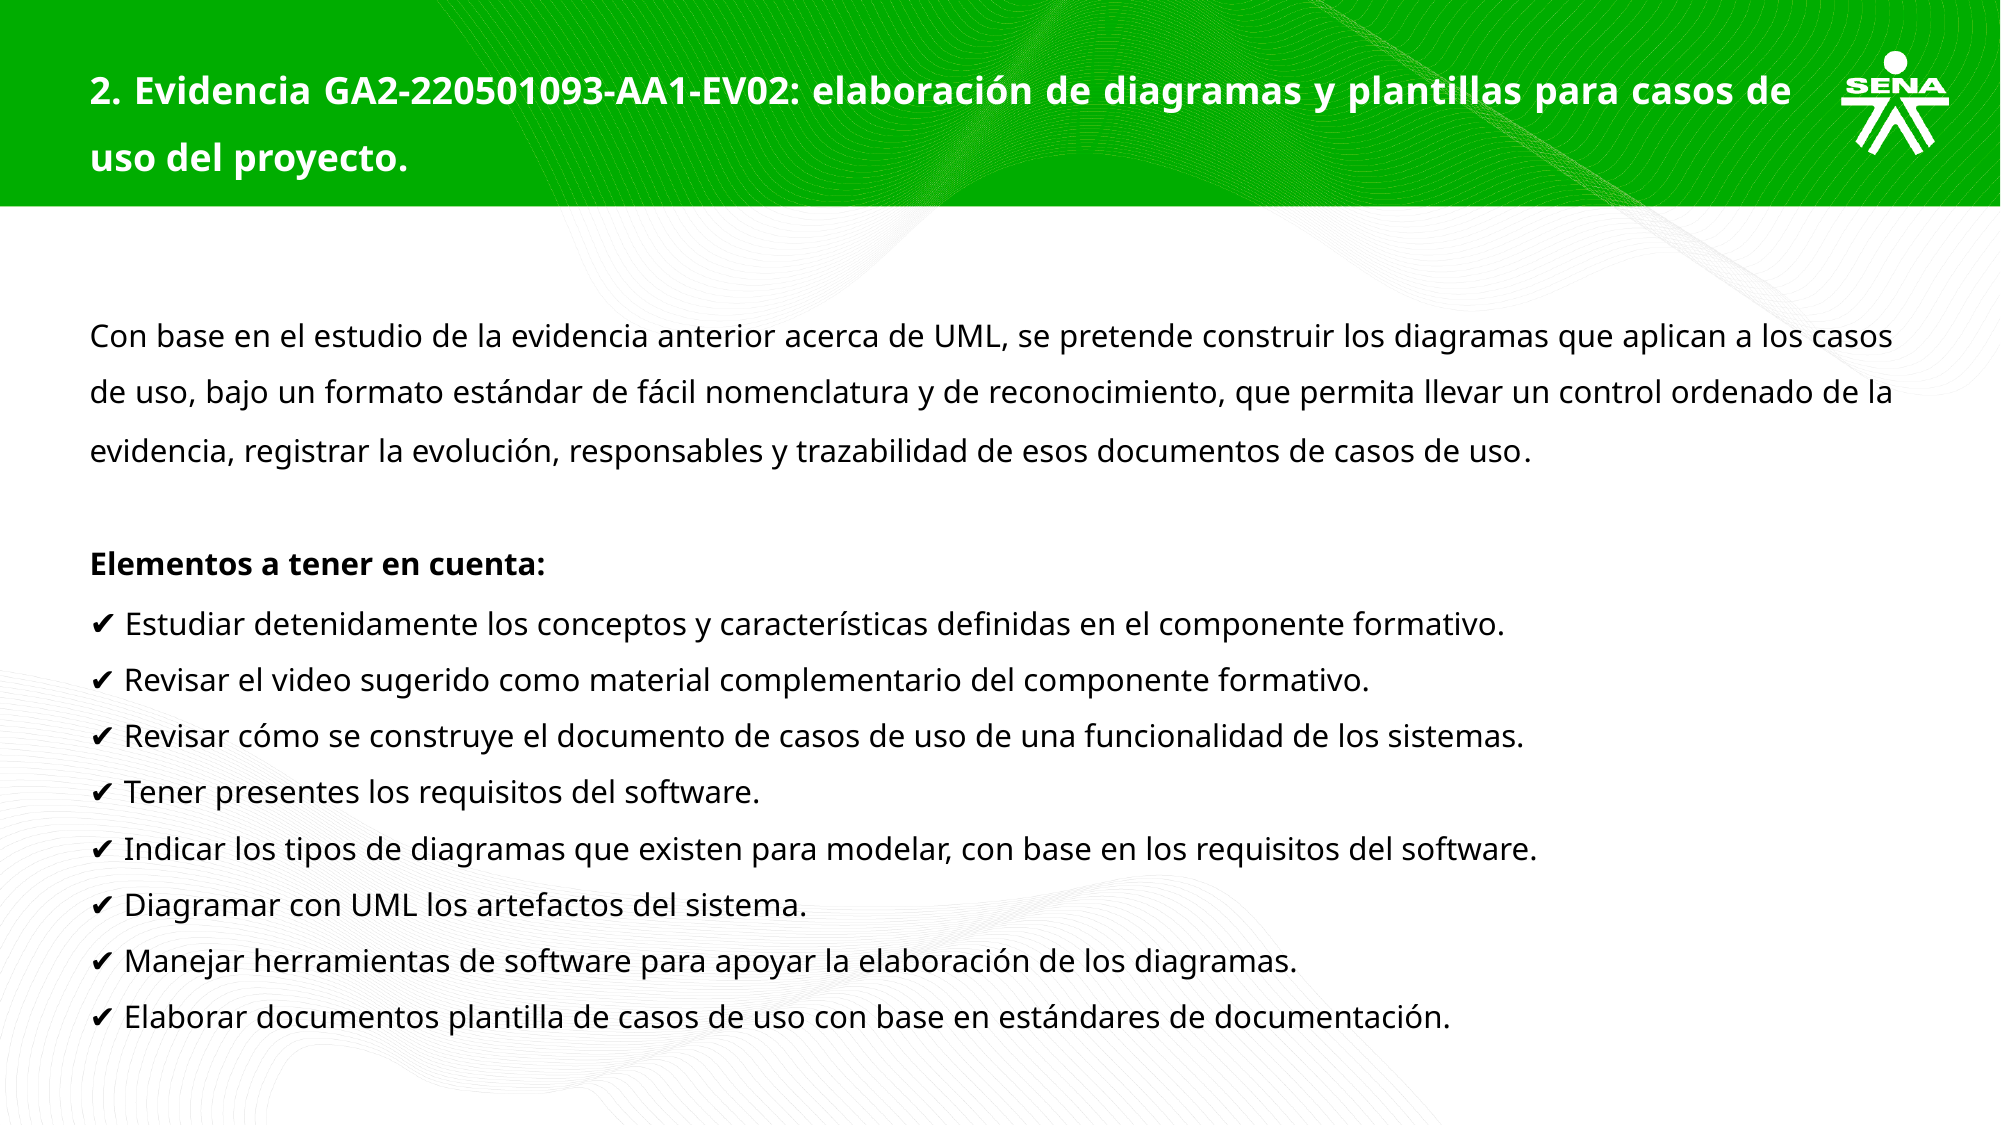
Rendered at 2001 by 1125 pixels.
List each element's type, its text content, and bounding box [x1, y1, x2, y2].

text_box 2. Evidencia GA2-220501093-AA1-EV02: elaboración de diagramas y plantillas para casos de uso del proyecto. [74, 37, 1809, 124]
text_box Con base en el estudio de la evidencia anterior acerca de UML, se pretende construir los diagramas que aplican a los casos de uso, bajo un formato estándar de fácil nomenclatura y de reconocimiento, que permita llevar un control ordenado de la evidencia, registrar la evolución, responsables y trazabilidad de esos documentos de casos de uso. Elementos a tener en cuenta: ✔ Estudiar detenidamente los conceptos y características definidas en el componente formativo. ✔ Revisar el video sugerido como material complementario del componente formativo. ✔ Revisar cómo se construye el documento de casos de uso de una funcionalidad de los sistemas. ✔ Tener presentes los requisitos del software. ✔ Indicar los tipos de diagramas que existen para modelar, con base en los requisitos del software. ✔ Diagramar con UML los artefactos del sistema. ✔ Manejar herramientas de software para apoyar la elaboración de los diagramas. ✔ Elaborar documentos plantilla de casos de uso con base en estándares de documentación. [74, 289, 1911, 1043]
picture [0, 0, 2001, 1125]
